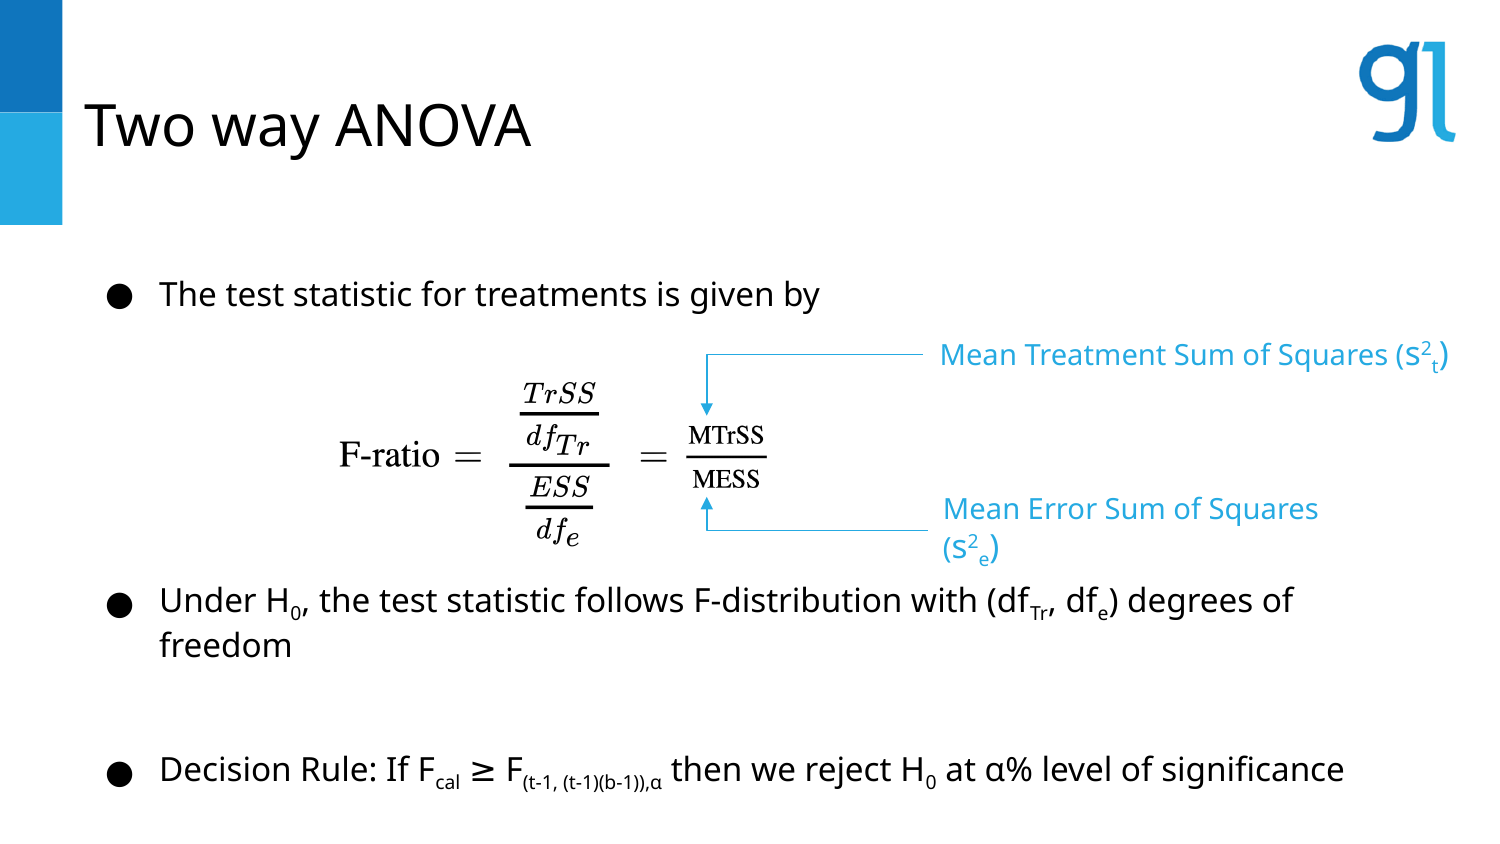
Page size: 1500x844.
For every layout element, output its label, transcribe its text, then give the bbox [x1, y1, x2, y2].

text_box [339, 332, 1466, 554]
picture [1331, 17, 1482, 167]
list The test statistic for treatments is given by Under H0, the test statistic follows F-distribution with (dfTr, dfe) degrees of freedom Decision Rule: If Fcal ≥ F(t-1, (t-1)(b-1)),α then we reject H0 at α% level of significance [69, 257, 1448, 806]
title Two way ANOVA [69, 72, 1175, 167]
